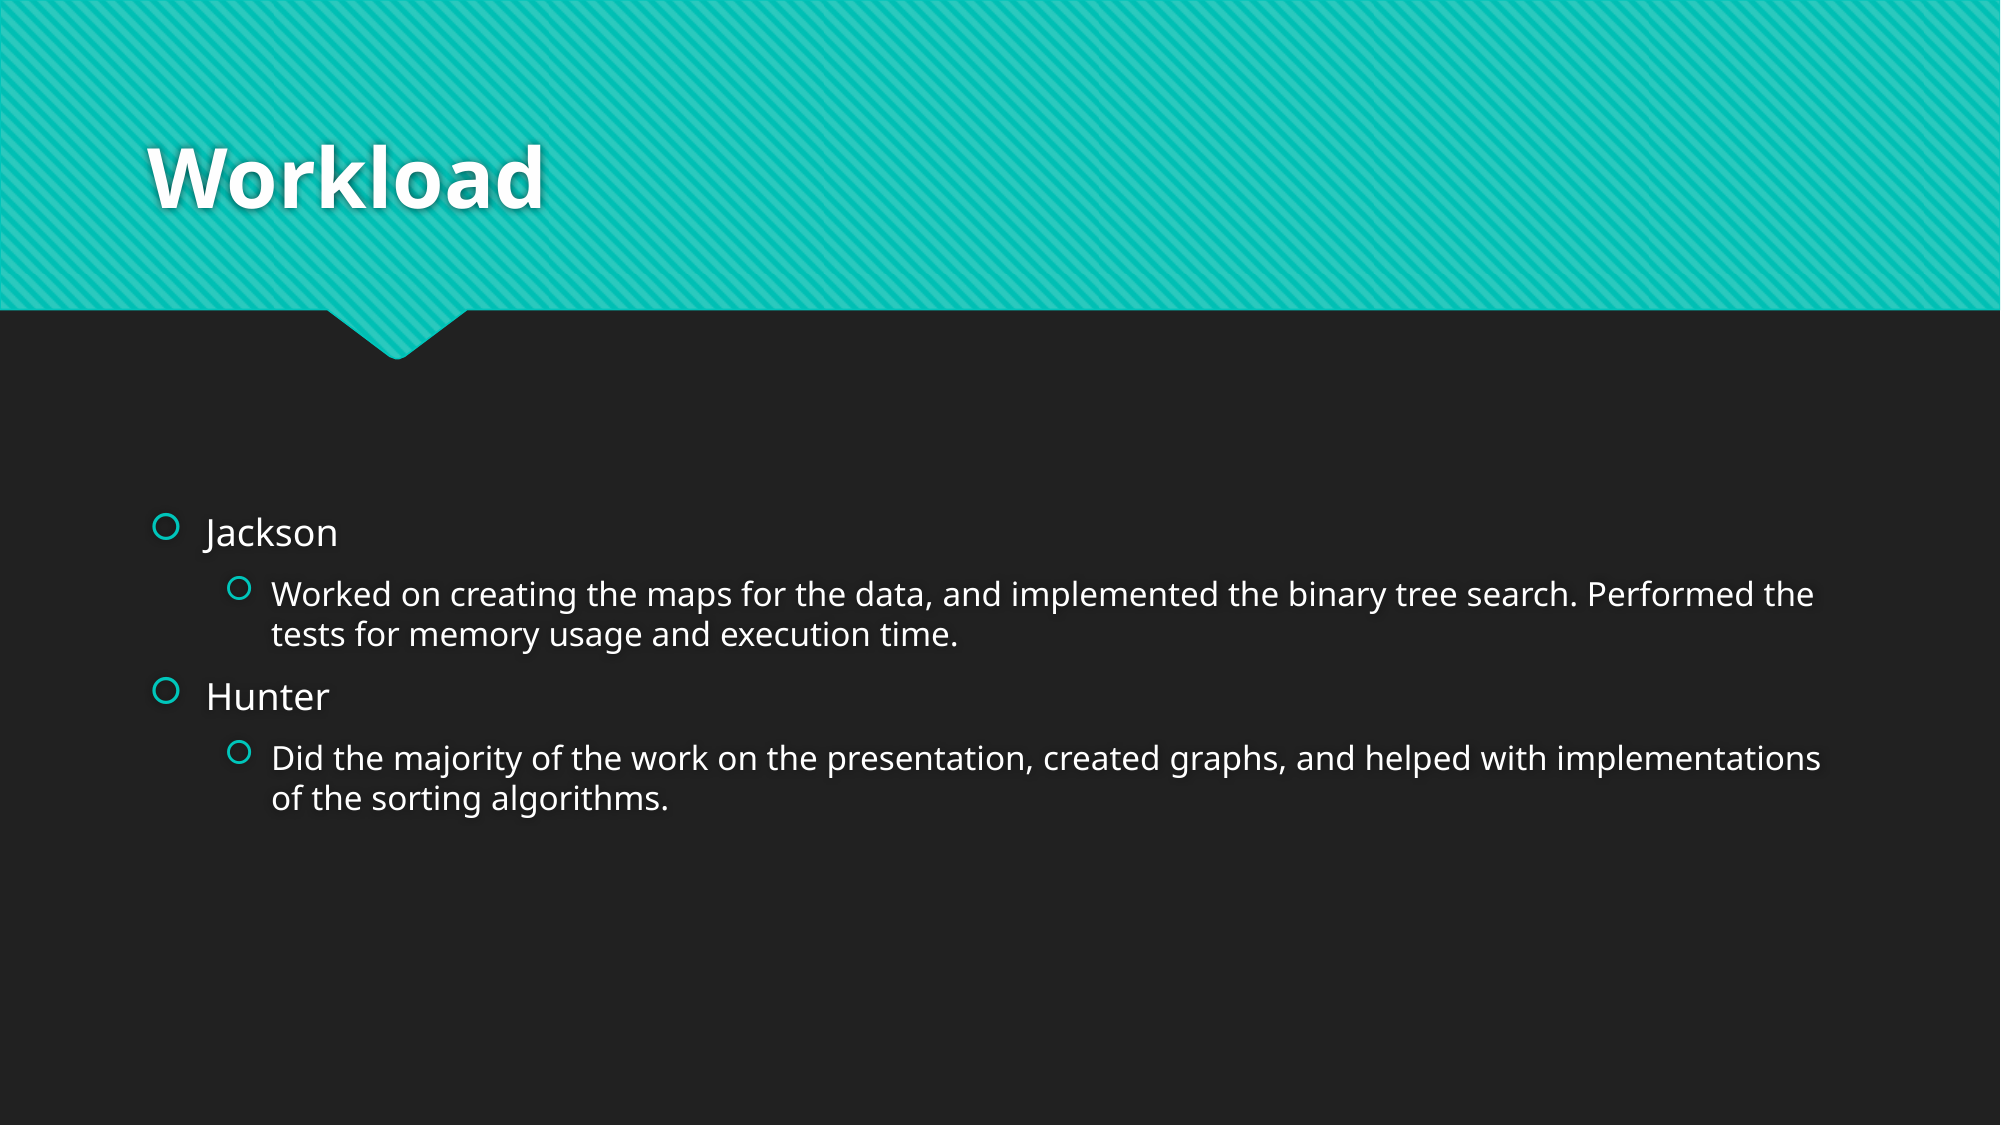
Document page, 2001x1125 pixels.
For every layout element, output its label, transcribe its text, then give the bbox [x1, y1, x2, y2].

title Workload [132, 73, 1868, 233]
list Jackson Worked on creating the maps for the data, and implemented the binary tree search. Performed the tests for memory usage and execution time. Hunter Did the majority of the work on the presentation, created graphs, and helped with implementations of the sorting algorithms. [134, 364, 1866, 962]
